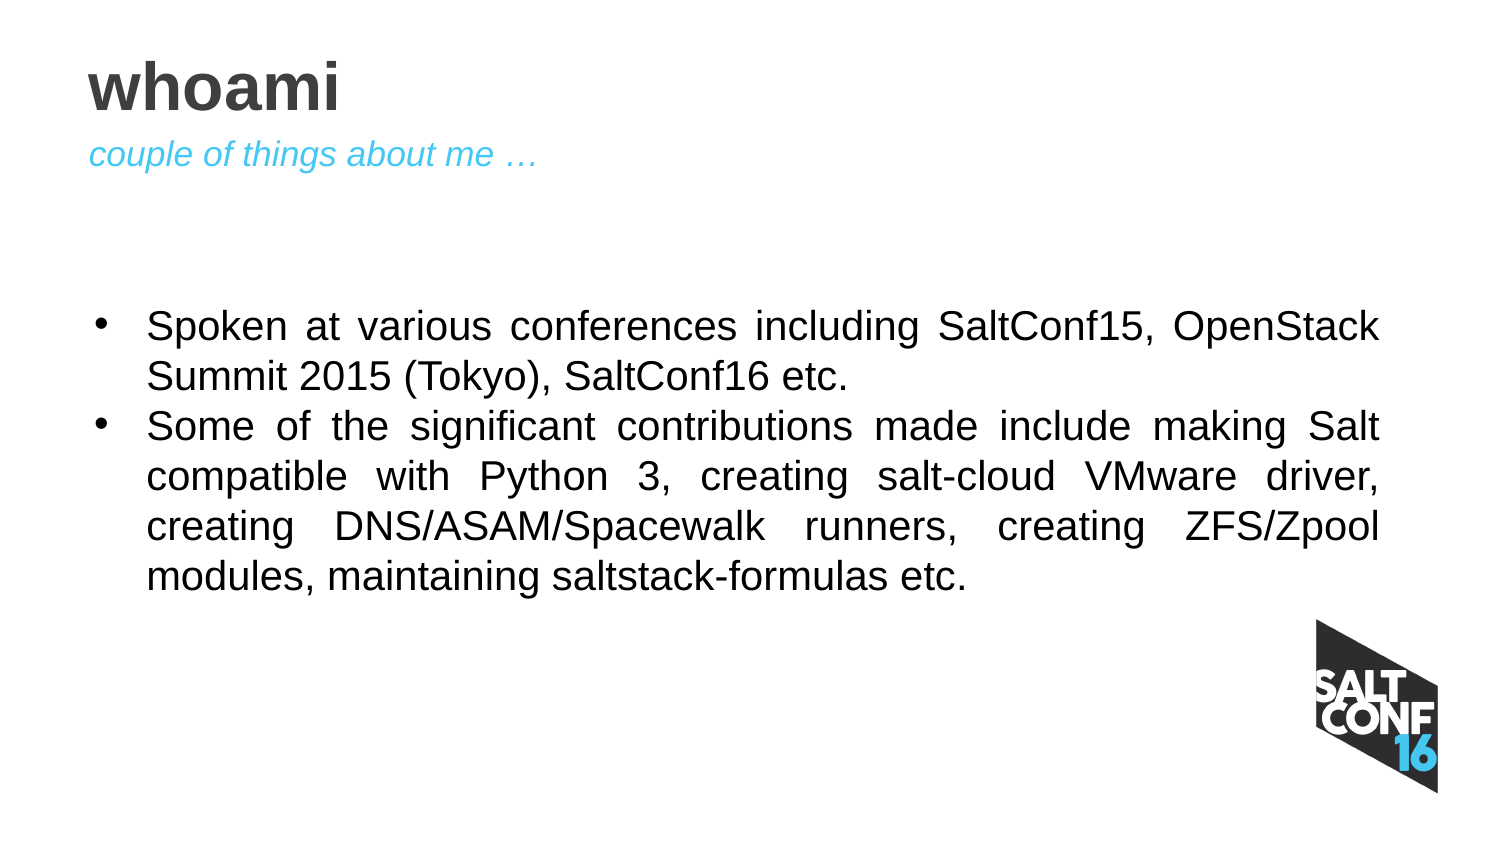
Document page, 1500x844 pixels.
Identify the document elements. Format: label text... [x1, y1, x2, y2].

text_box couple of things about me … [73, 132, 895, 184]
text_box Spoken at various conferences including SaltConf15, OpenStack Summit 2015 (Tokyo), SaltConf16 etc. Some of the significant contributions made include making Salt compatible with Python 3, creating salt-cloud VMware driver, creating DNS/ASAM/Spacewalk runners, creating ZFS/Zpool modules, maintaining saltstack-formulas etc. [74, 241, 1396, 660]
picture [1316, 618, 1438, 794]
text_box whoami [73, 35, 1424, 132]
